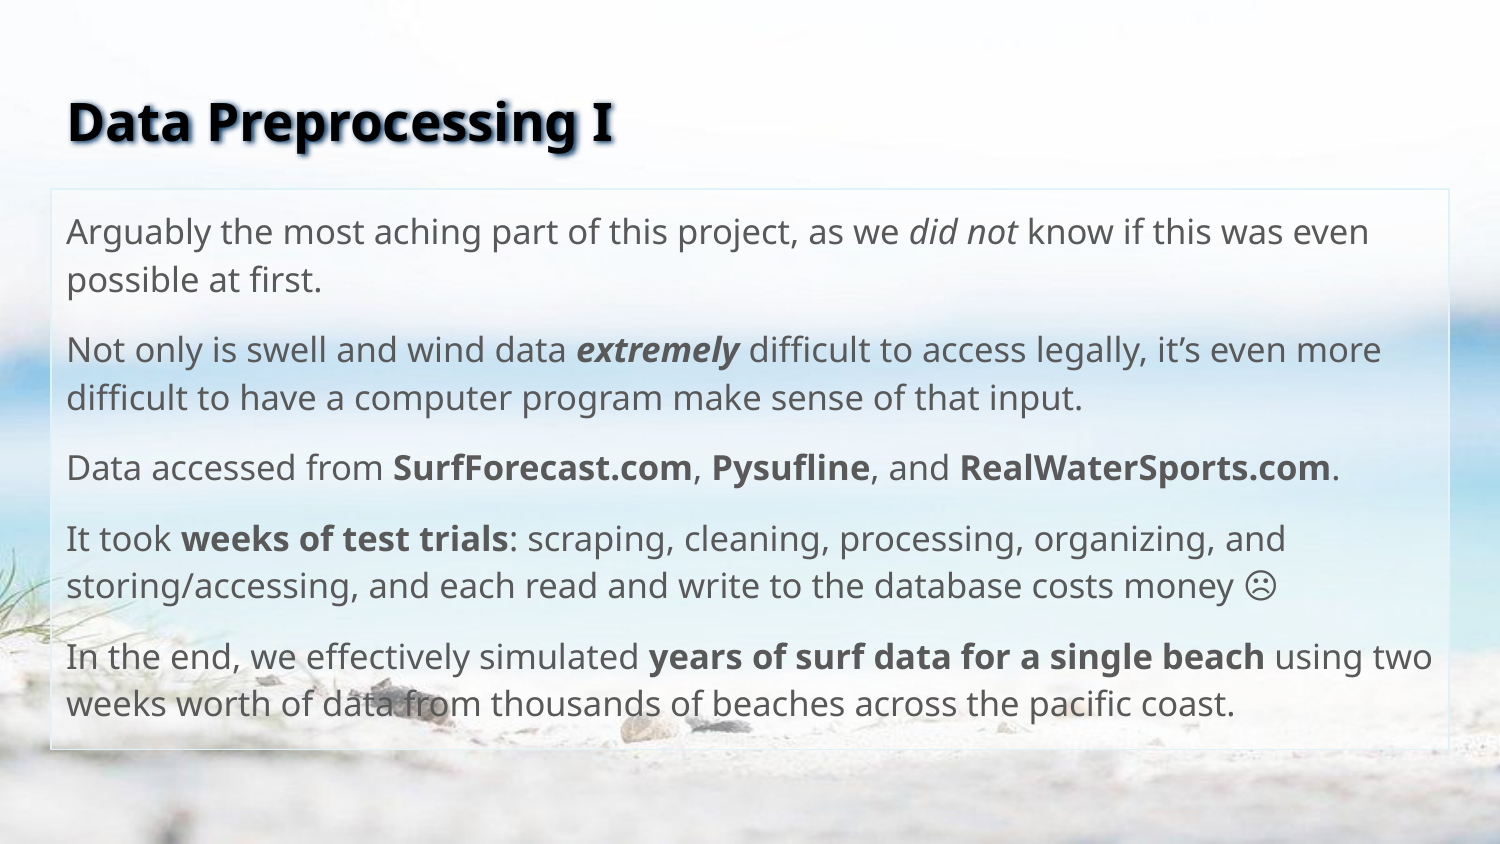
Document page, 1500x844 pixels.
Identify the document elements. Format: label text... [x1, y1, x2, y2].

list Arguably the most aching part of this project, as we did not know if this was even possible at first. Not only is swell and wind data extremely difficult to access legally, it’s even more difficult to have a computer program make sense of that input. Data accessed from SurfForecast.com, Pysufline, and RealWaterSports.com. It took weeks of test trials: scraping, cleaning, processing, organizing, and storing/accessing, and each read and write to the database costs money ☹ In the end, we effectively simulated years of surf data for a single beach using two weeks worth of data from thousands of beaches across the pacific coast. [51, 189, 1449, 750]
title Data Preprocessing I [51, 72, 1449, 167]
picture [0, 0, 1500, 844]
